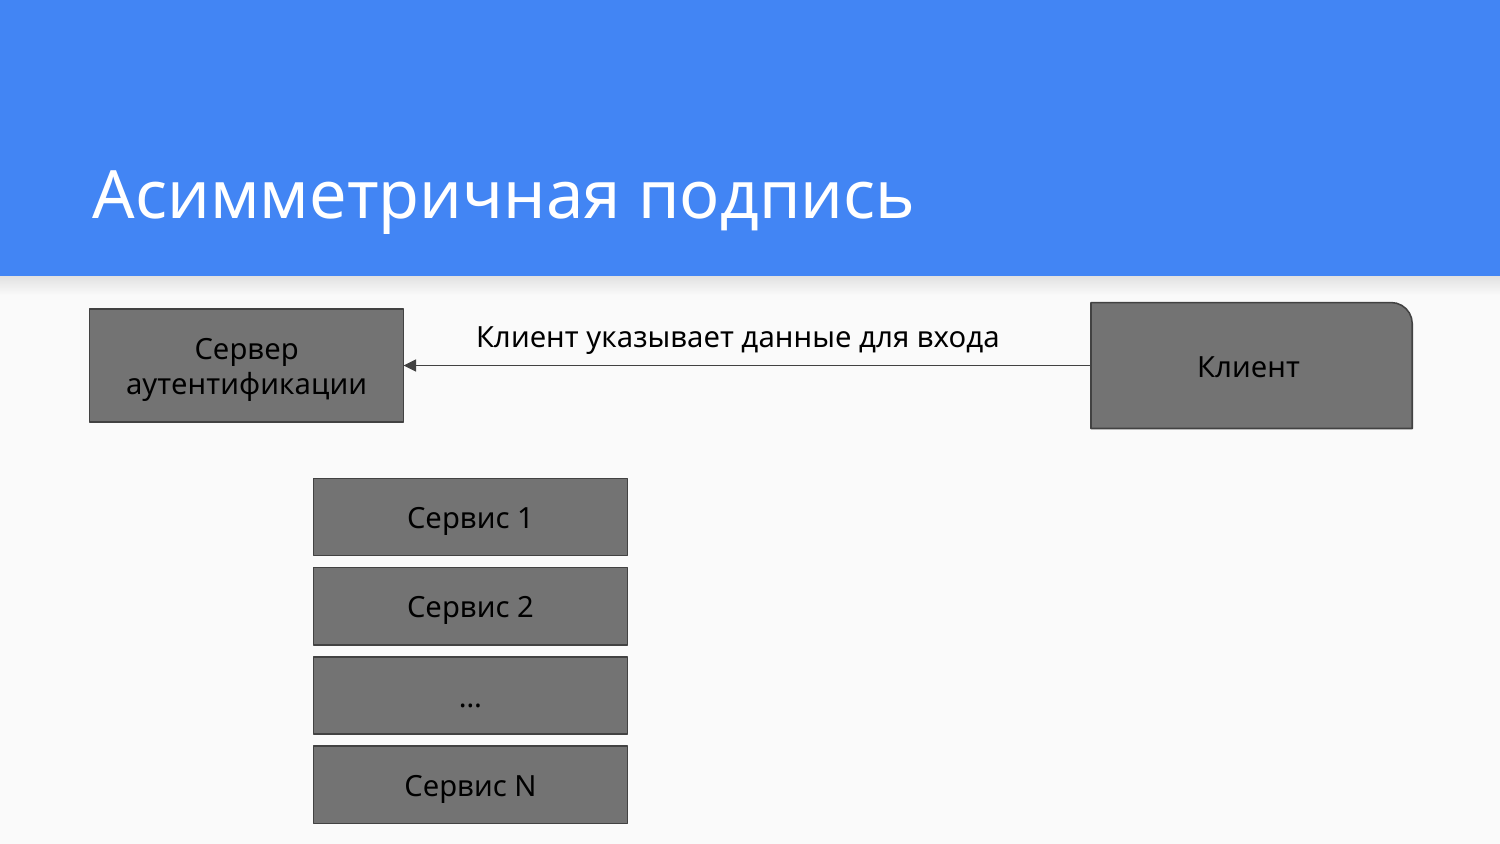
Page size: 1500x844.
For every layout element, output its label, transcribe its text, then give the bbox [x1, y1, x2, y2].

text_box Сервис N [313, 746, 628, 824]
title Асимметричная подпись [77, 121, 1427, 248]
text_box … [313, 656, 628, 734]
text_box Сервер аутентификации [89, 309, 404, 422]
text_box Клиент указывает данные для входа [461, 303, 1042, 351]
text_box Клиент [1090, 302, 1413, 429]
text_box Сервис 2 [313, 567, 628, 645]
text_box Сервис 1 [313, 478, 628, 556]
